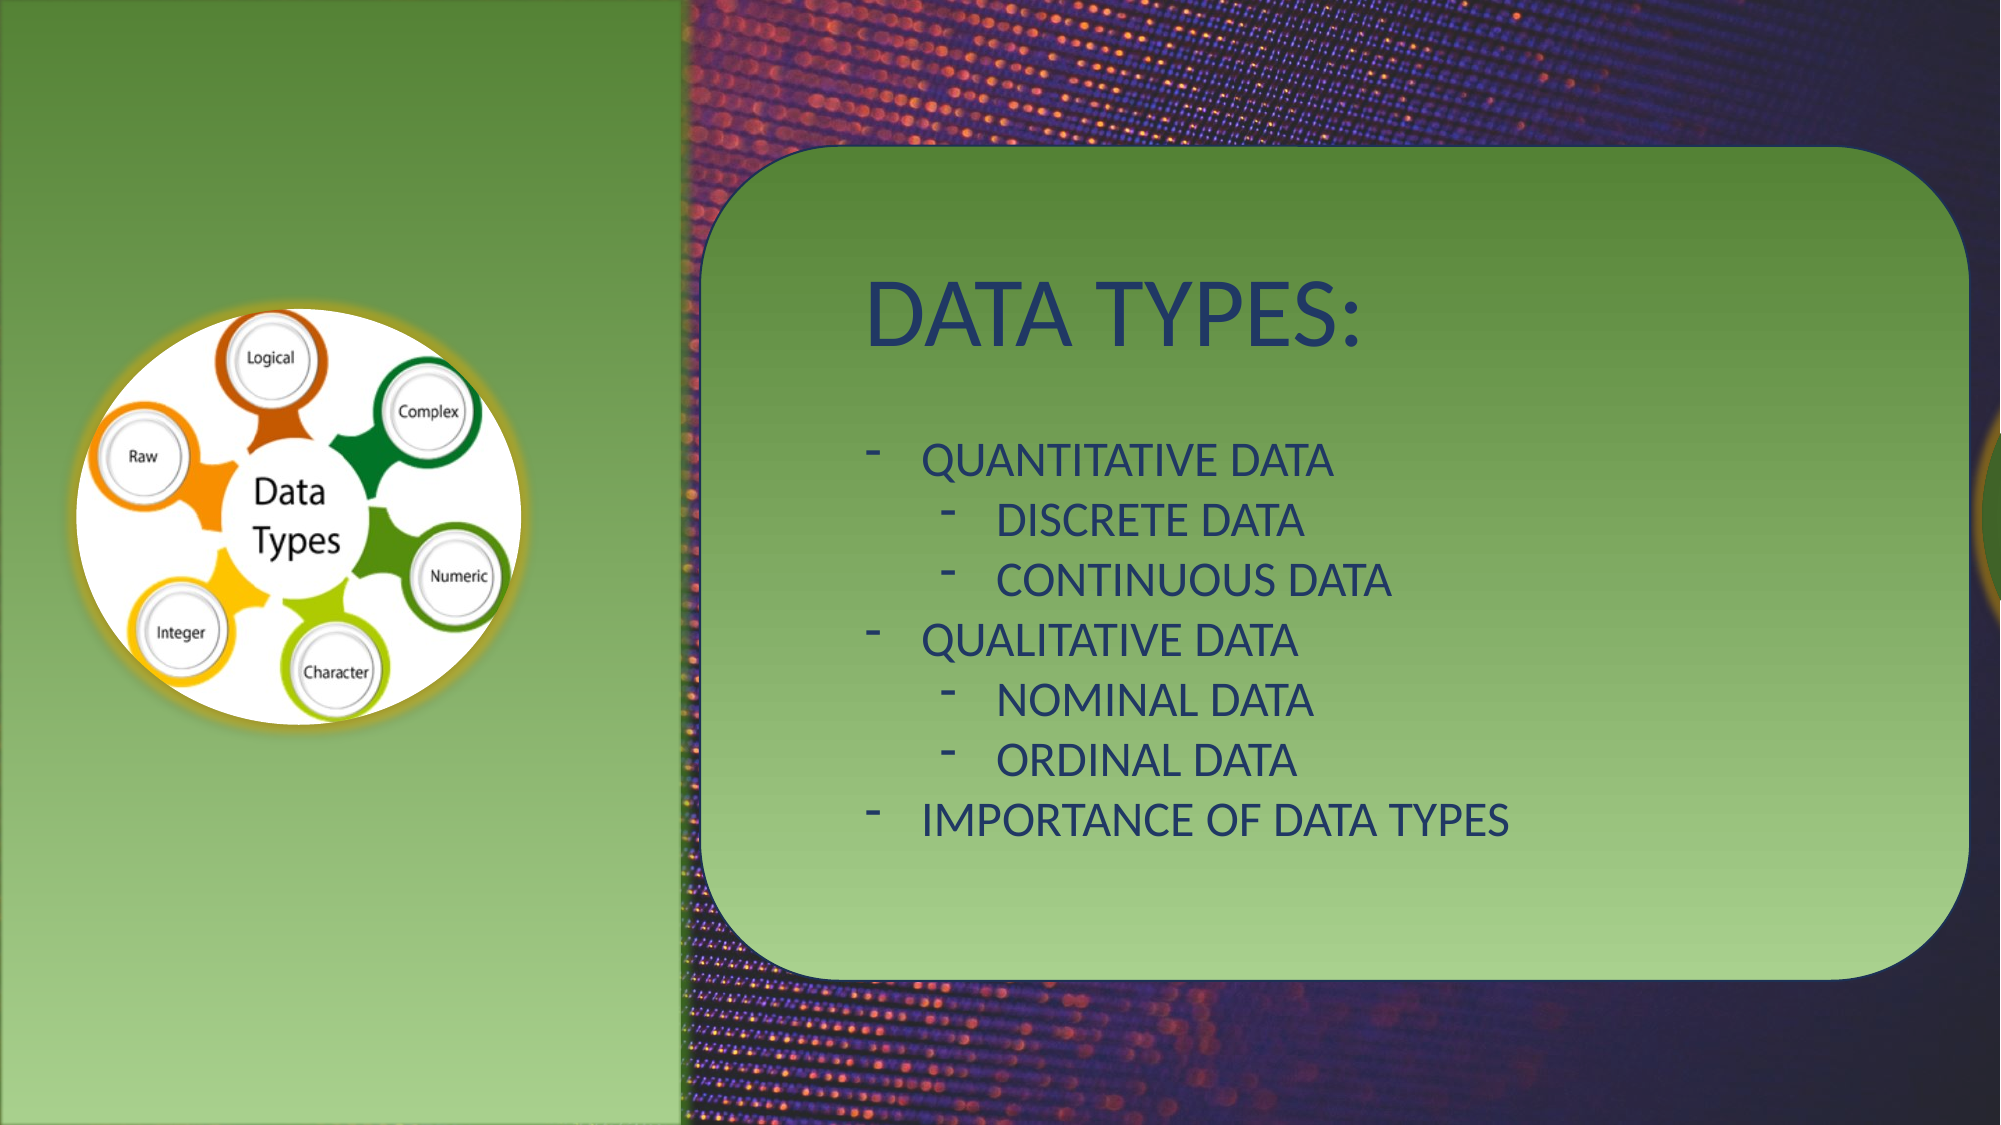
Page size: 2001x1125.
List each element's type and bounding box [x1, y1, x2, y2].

text_box [700, 145, 2000, 981]
picture [0, 0, 2000, 1125]
